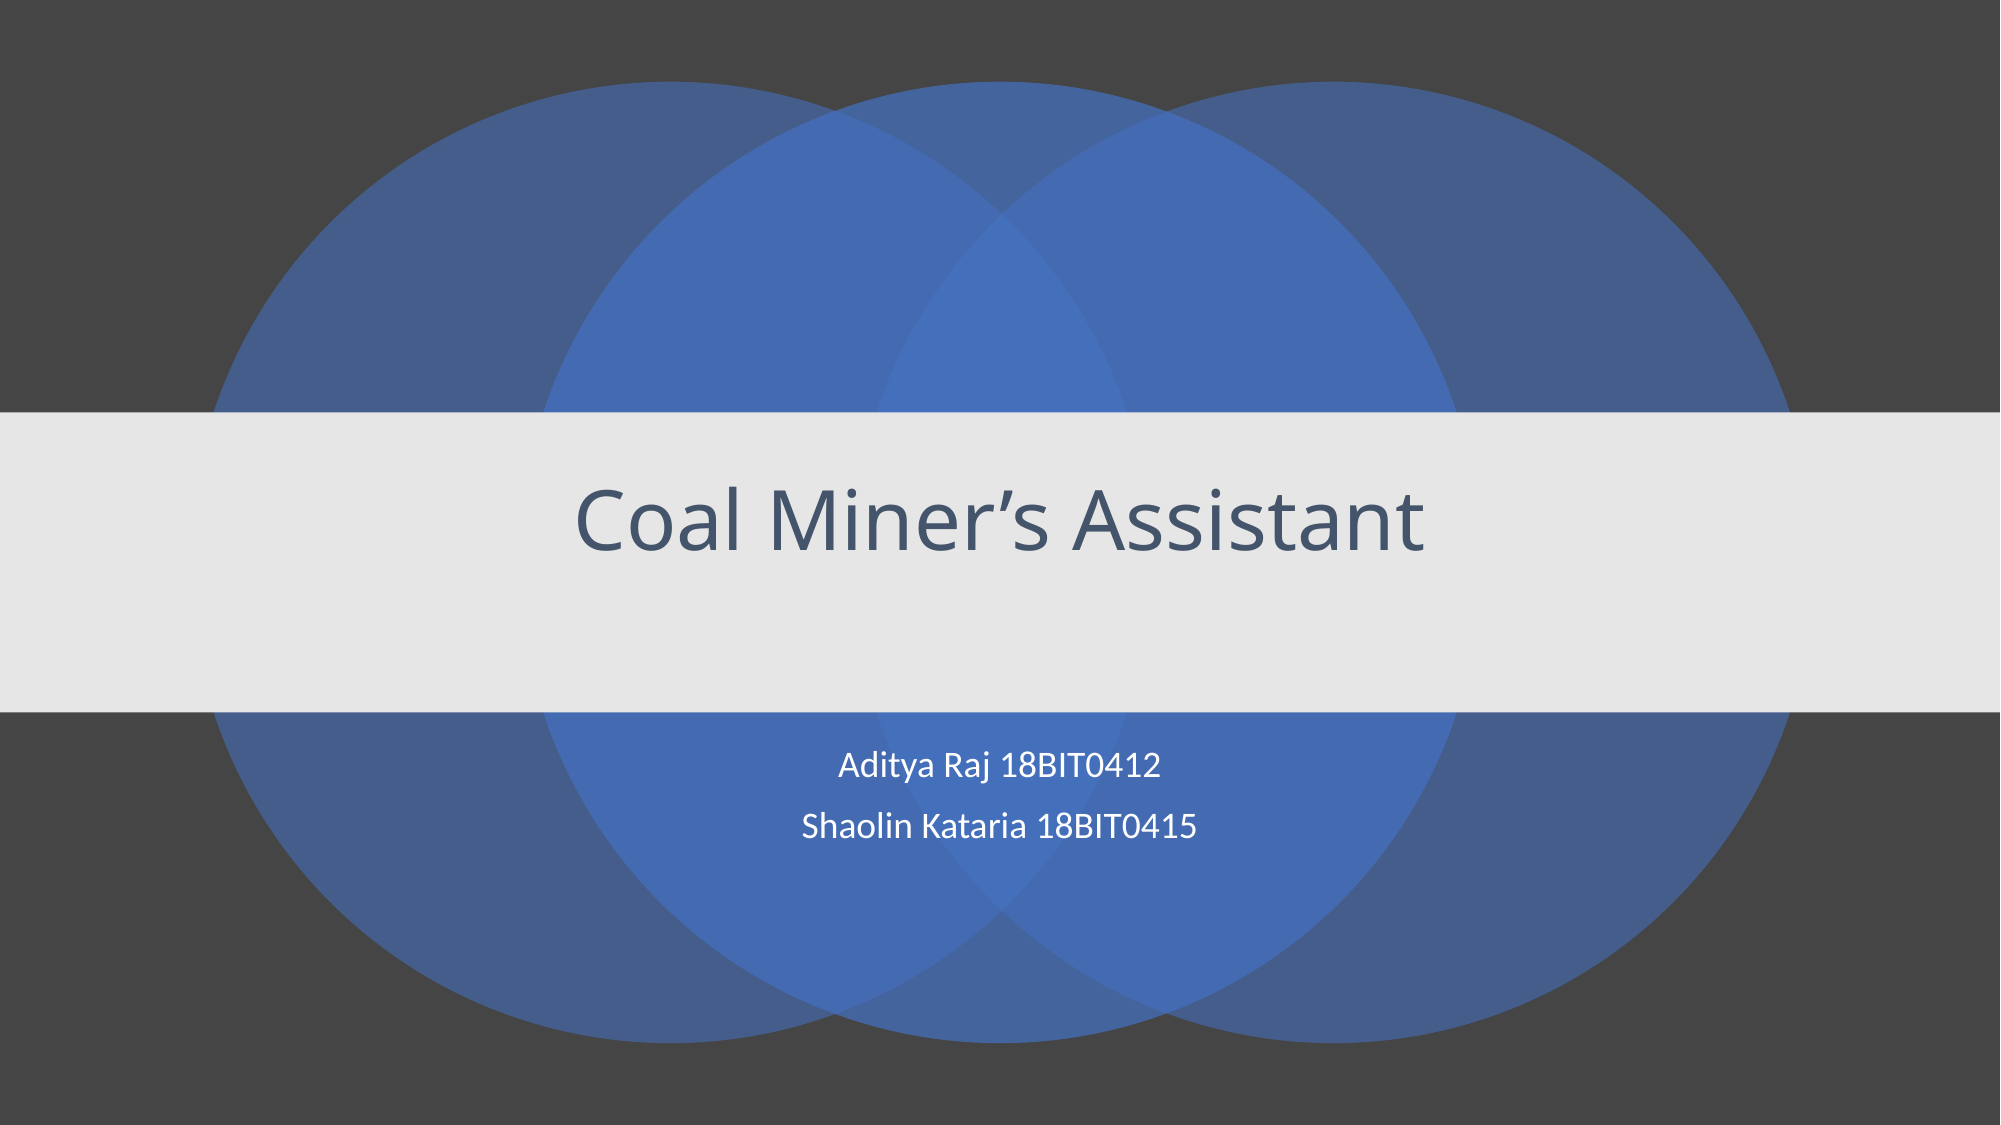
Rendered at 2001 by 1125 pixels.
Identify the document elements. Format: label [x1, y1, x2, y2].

text_box [189, 81, 1814, 1044]
text_box [1814, 411, 2000, 713]
text_box [0, 411, 189, 713]
